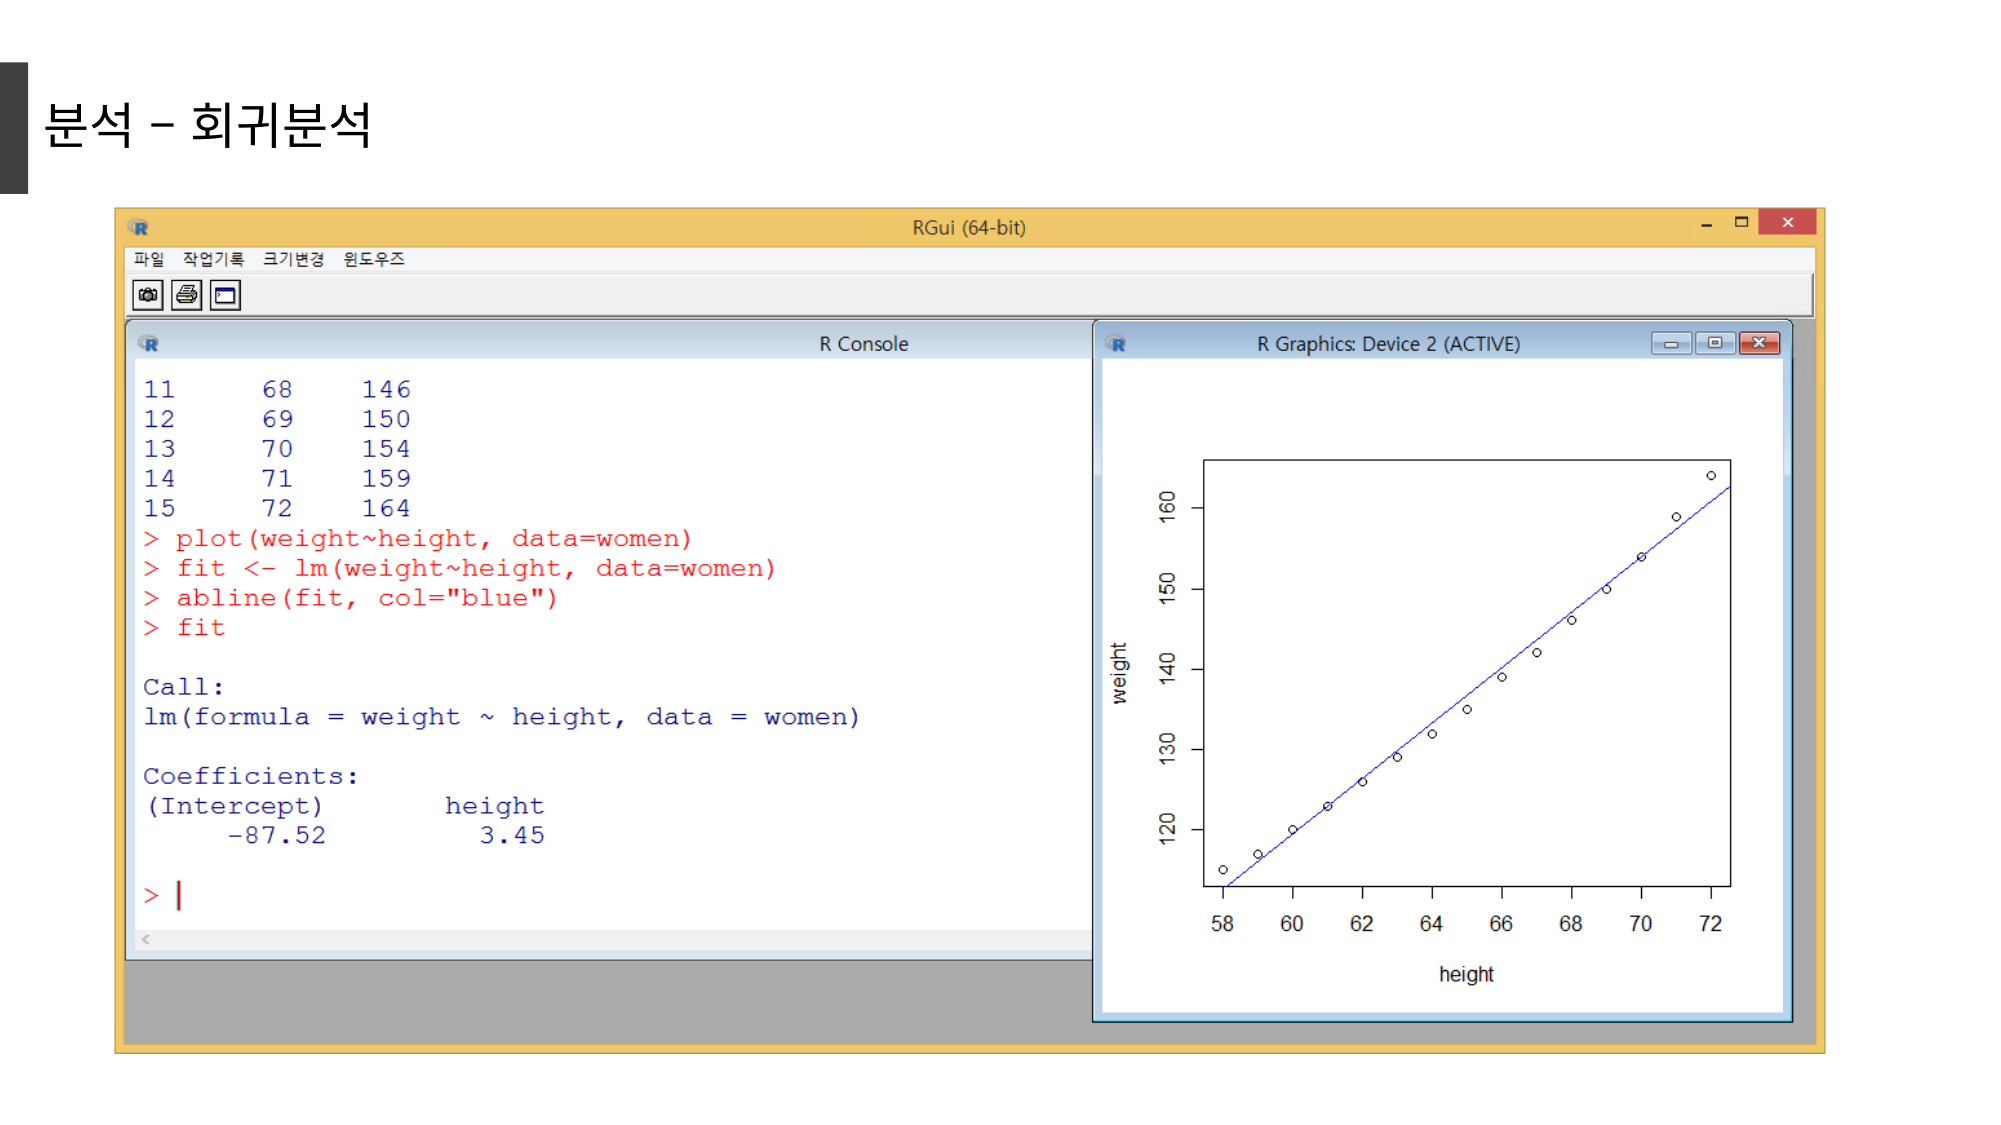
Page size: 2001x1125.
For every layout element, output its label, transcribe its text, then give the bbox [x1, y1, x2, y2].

picture [112, 205, 1827, 1054]
list 분석 – 회귀분석 [28, 94, 452, 170]
